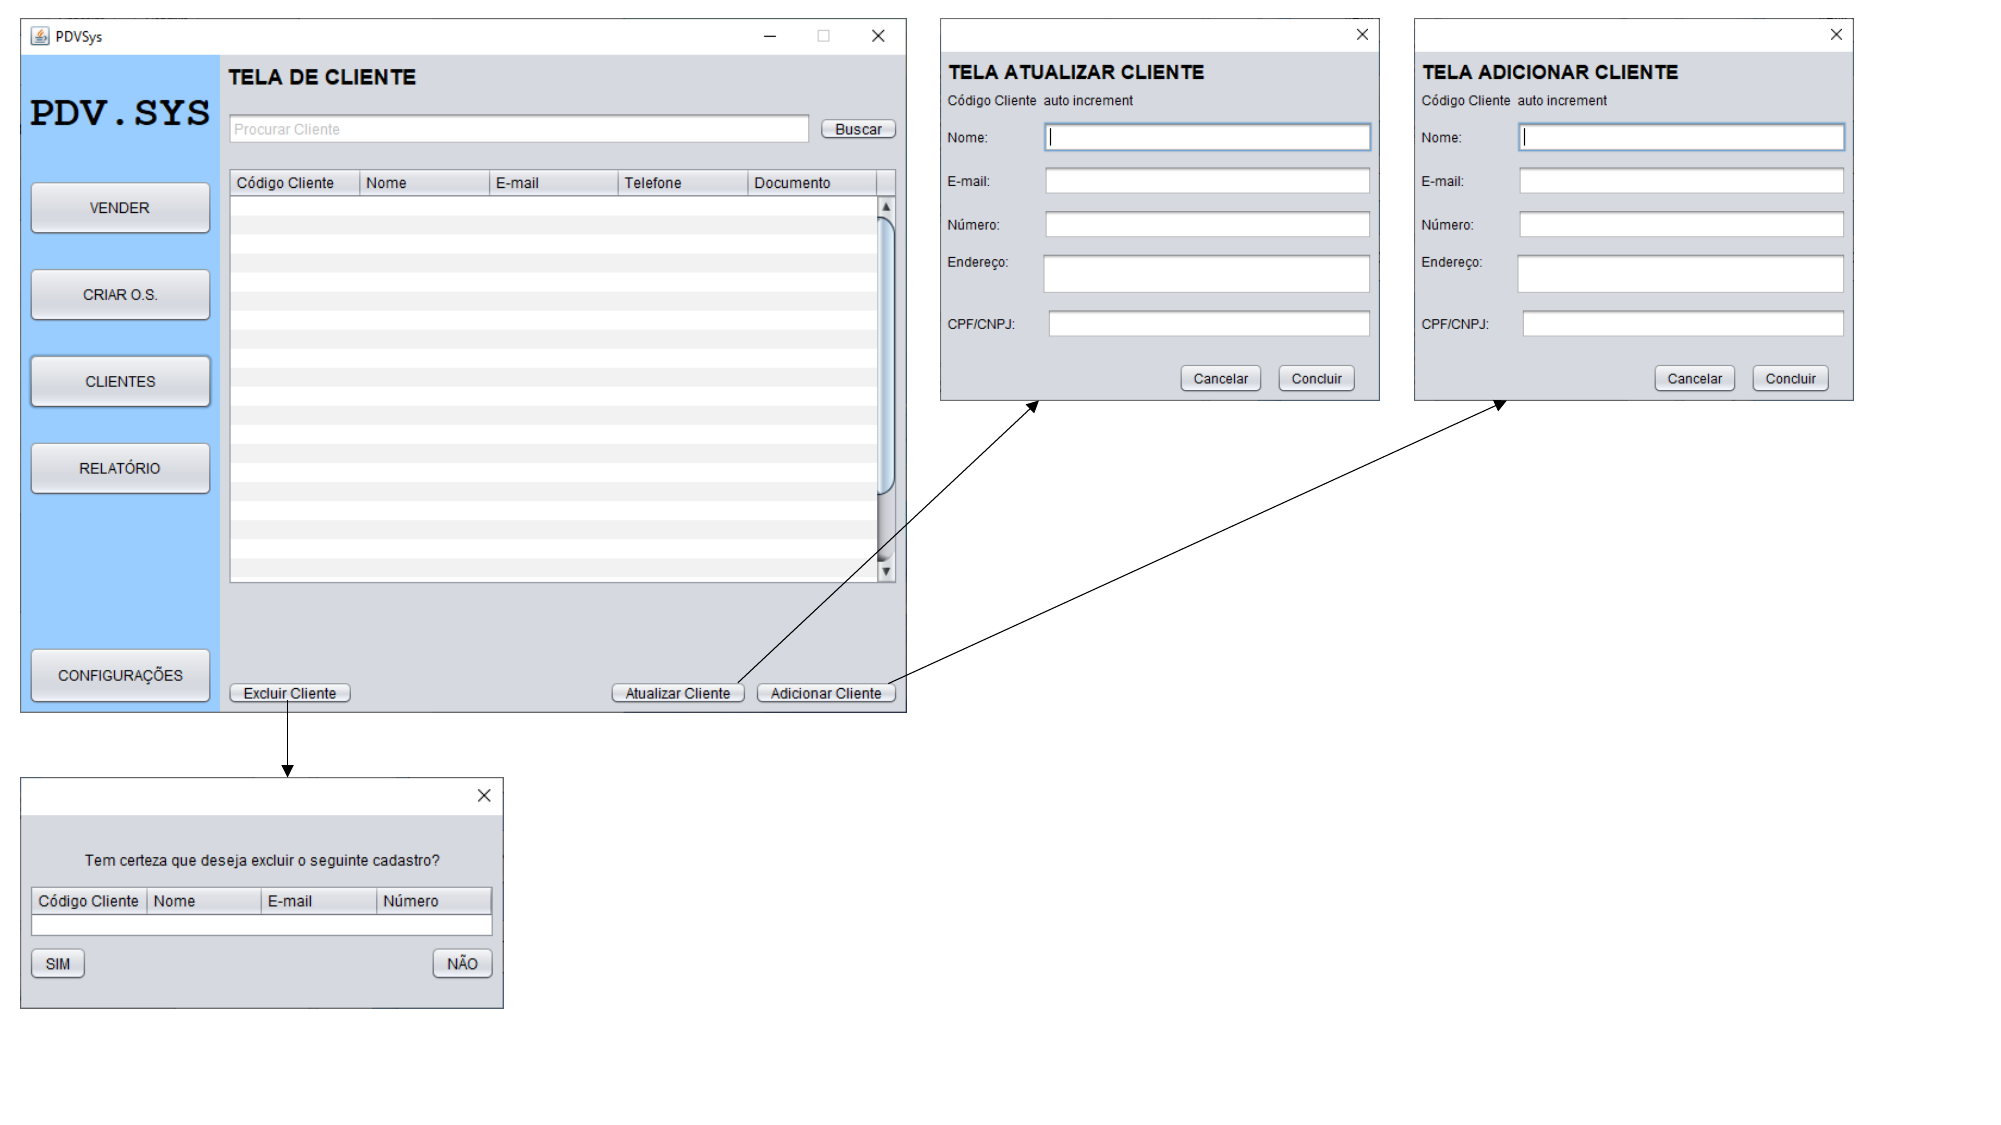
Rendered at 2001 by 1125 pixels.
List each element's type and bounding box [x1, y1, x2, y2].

text_box [737, 400, 888, 683]
picture [940, 18, 1380, 400]
picture [1413, 18, 1854, 401]
picture [20, 18, 907, 713]
picture [20, 777, 504, 1009]
text_box [888, 400, 1507, 684]
